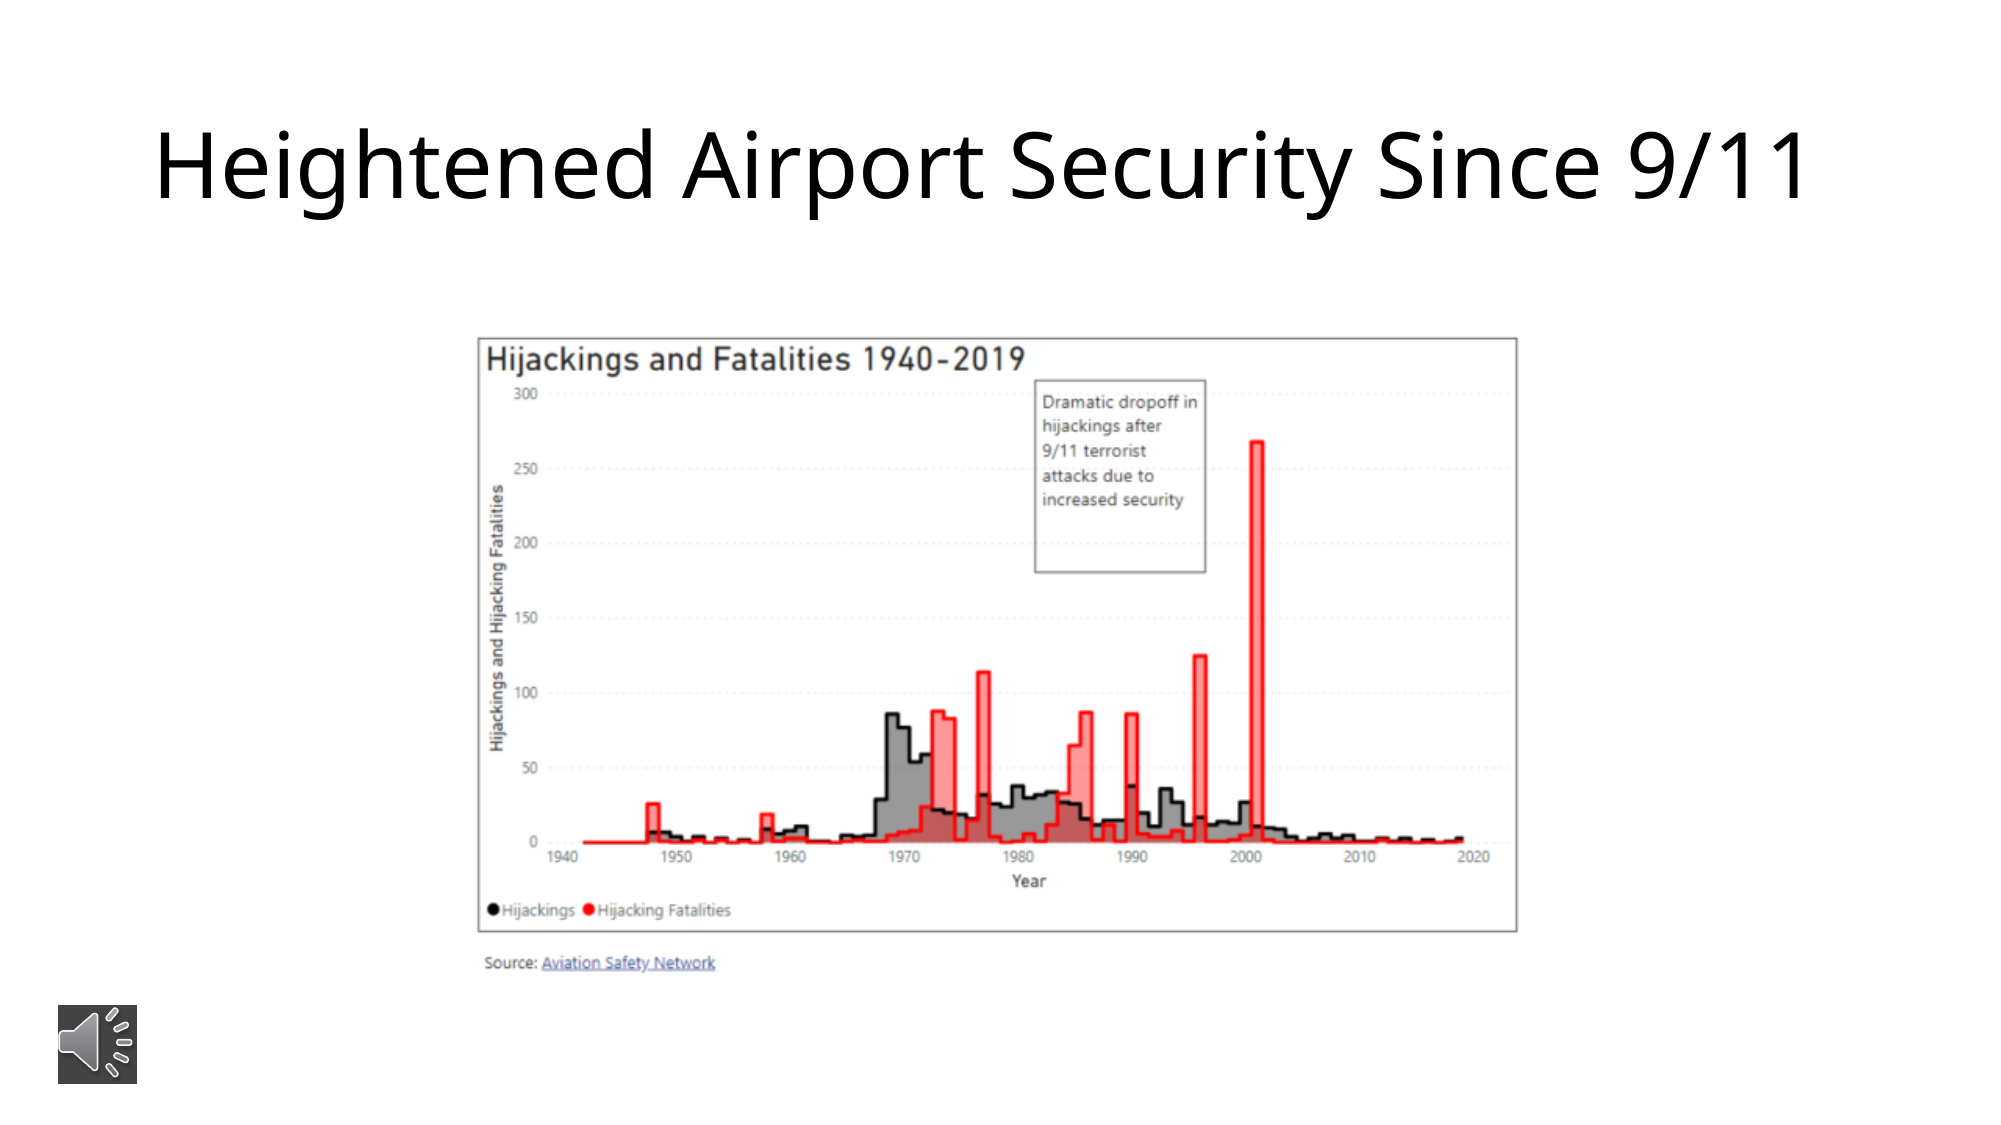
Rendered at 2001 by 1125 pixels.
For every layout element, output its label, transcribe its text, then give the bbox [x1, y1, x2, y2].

picture [57, 1004, 138, 1085]
title Heightened Airport Security Since 9/11 [137, 59, 1863, 278]
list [470, 335, 1530, 978]
